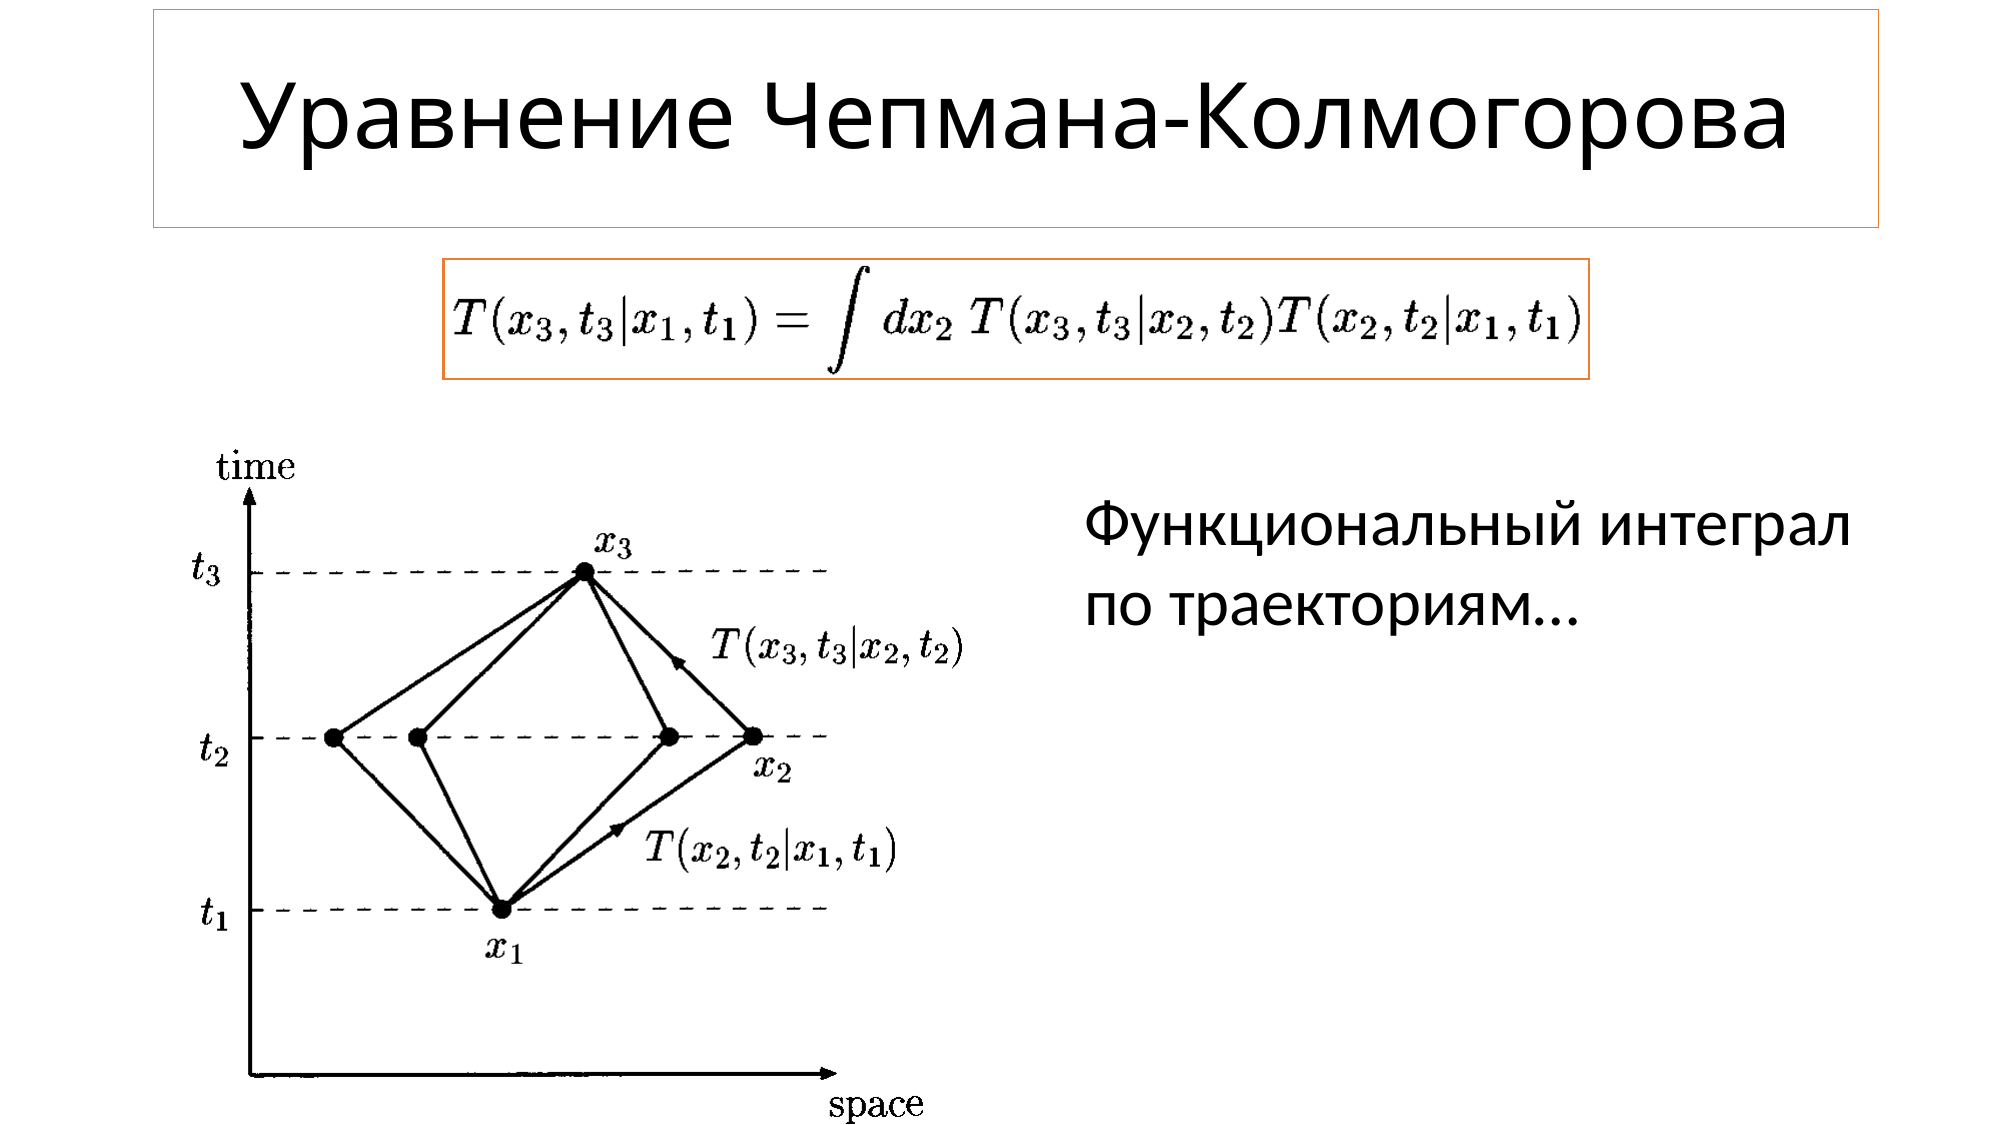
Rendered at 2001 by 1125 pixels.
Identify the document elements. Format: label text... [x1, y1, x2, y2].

text_box Функциональный интеграл по траекториям… [1069, 471, 1946, 647]
title Уравнение Чепмана-Колмогорова [153, 9, 1879, 228]
picture [444, 259, 1588, 379]
picture [125, 430, 971, 1125]
